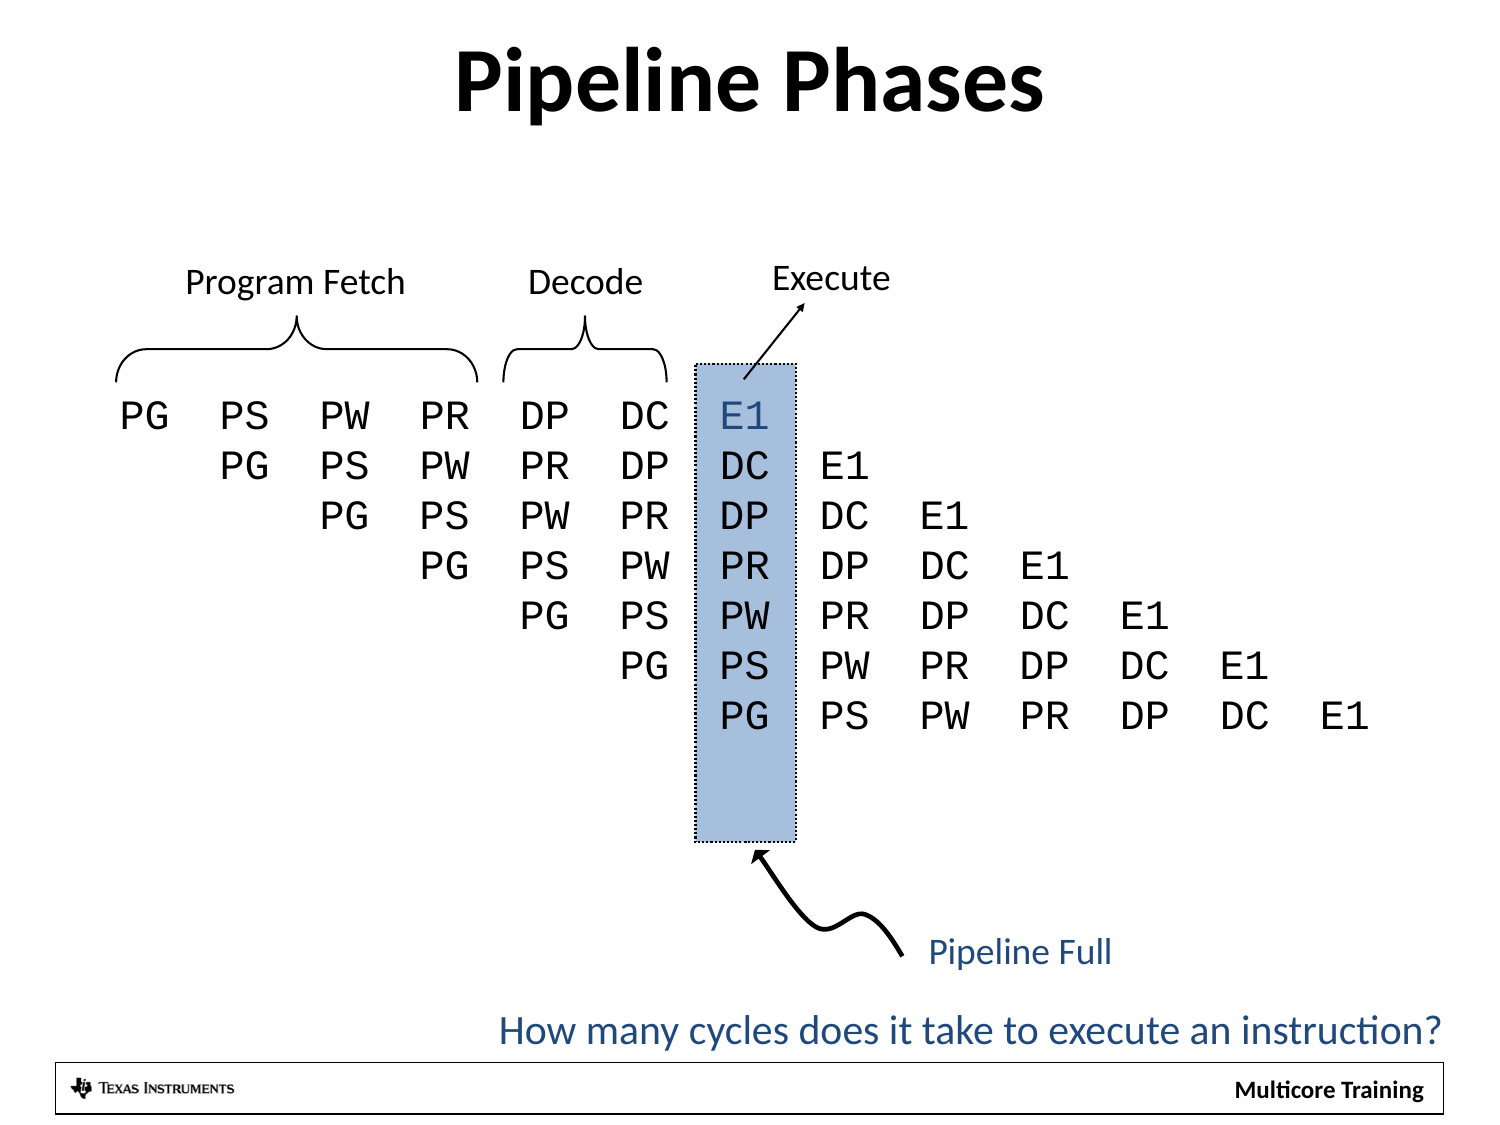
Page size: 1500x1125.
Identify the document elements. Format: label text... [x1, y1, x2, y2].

text_box How many cycles does it take to execute an instruction? [498, 1002, 1444, 1053]
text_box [115, 245, 991, 383]
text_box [695, 363, 1130, 981]
text_box PG PS PW PR DP DC E1 PG PS PW PR DP DC E1 PG PS PW PR DP DC E1 PG PS PW PR DP DC E1 PG PS PW PR DP DC E1 PG PS PW PR DP DC E1 PG PS PW PR DP DC E1 [104, 379, 690, 746]
picture [59, 1066, 245, 1110]
text_box PG PS PW PR DP DC E1 PG PS PW PR DP DC E1 PG PS PW PR DP DC E1 PG PS PW PR DP DC E1 PG PS PW PR DP DC E1 PG PS PW PR DP DC E1 PG PS PW PR DP DC E1 [1134, 379, 1385, 746]
title Pipeline Phases [74, 12, 1426, 138]
